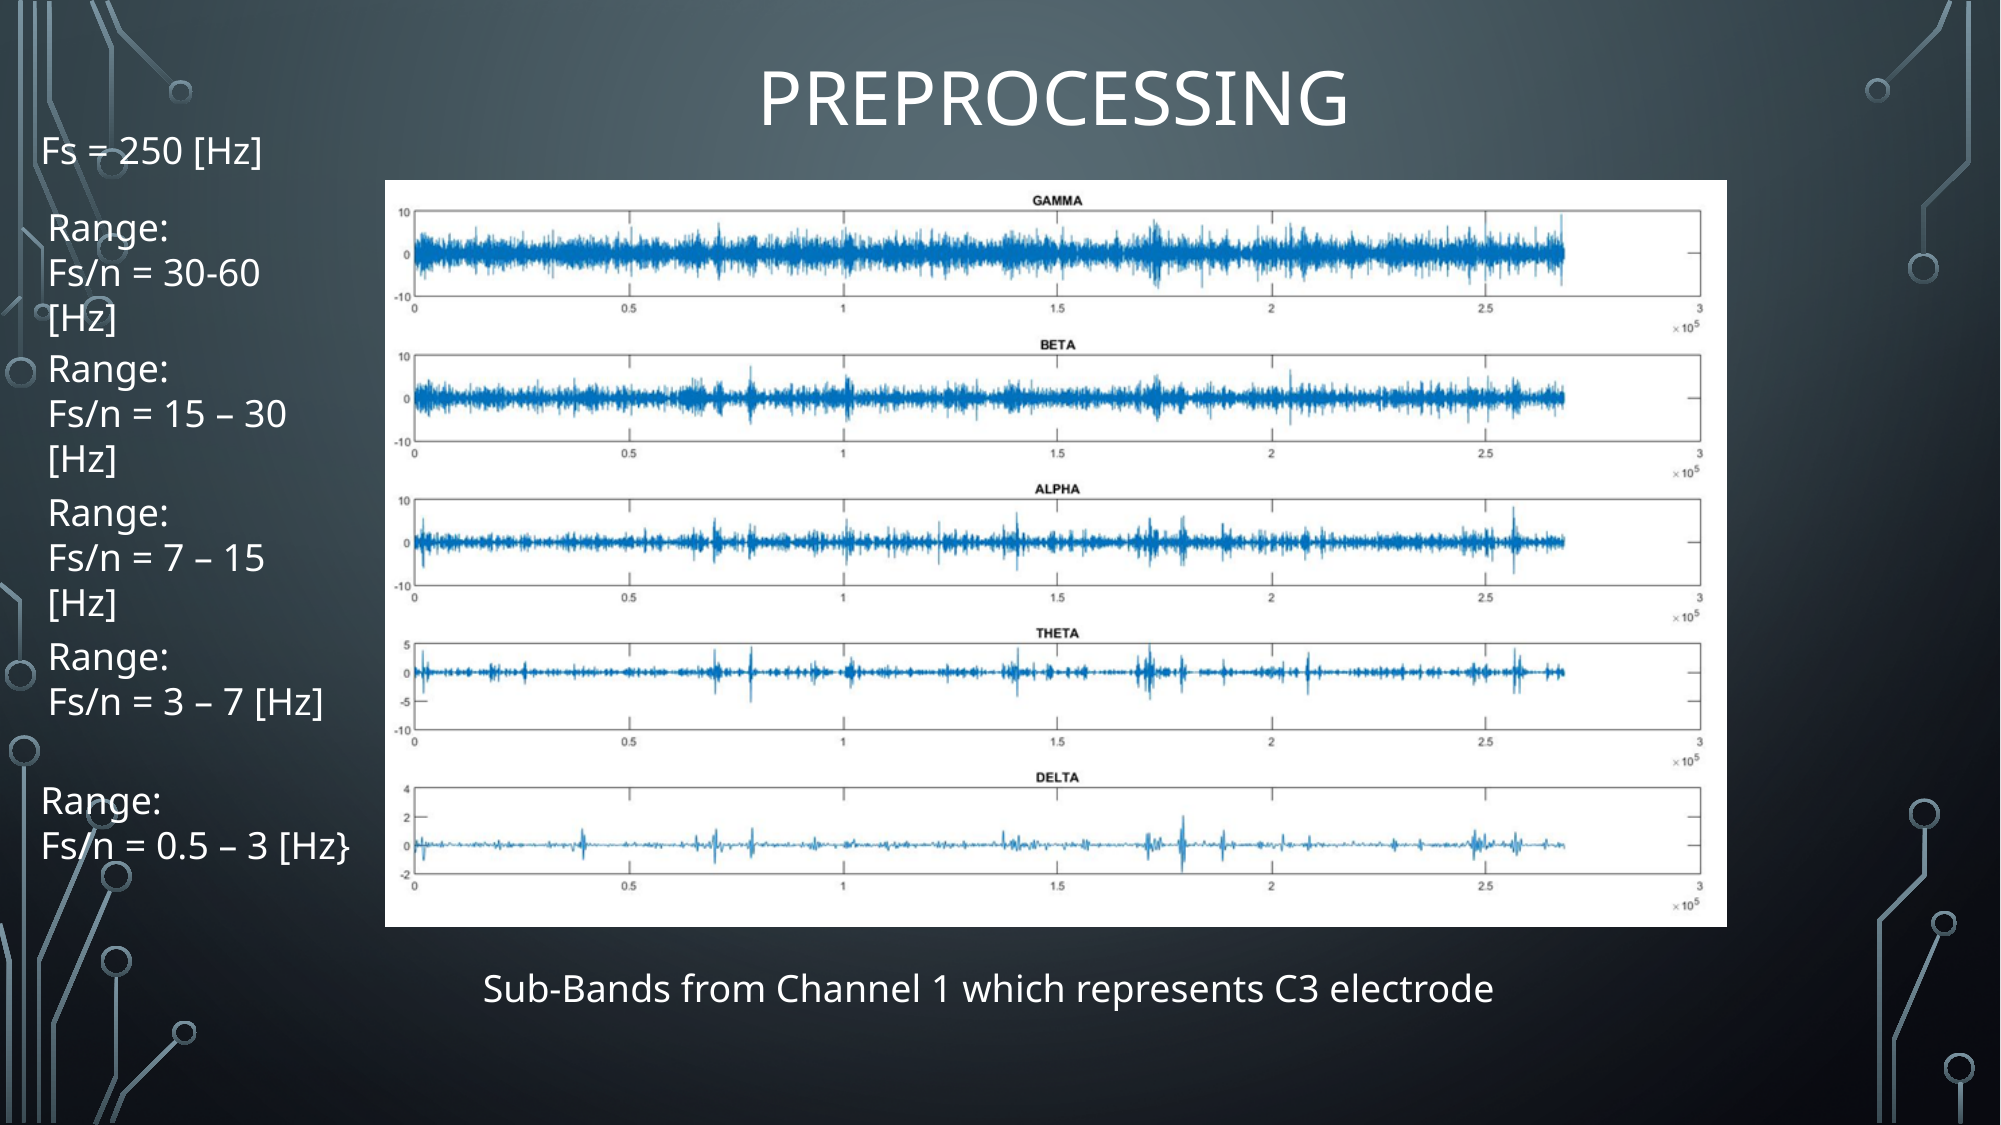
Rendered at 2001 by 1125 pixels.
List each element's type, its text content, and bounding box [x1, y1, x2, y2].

title Preprocessing [251, 0, 1877, 223]
text_box Range: Fs/n = 7 – 15 [Hz] [32, 481, 361, 625]
picture [385, 179, 1727, 927]
text_box Fs = 250 [Hz] [25, 119, 344, 180]
text_box Range: Fs/n = 30-60 [Hz] [32, 196, 344, 337]
text_box Range: Fs/n = 15 – 30 [Hz] [32, 337, 373, 488]
text_box Sub-Bands from Channel 1 which represents C3 electrode [468, 958, 1511, 1018]
text_box Range: Fs/n = 0.5 – 3 [Hz} [25, 769, 373, 874]
text_box Range: Fs/n = 3 – 7 [Hz] [32, 625, 385, 731]
